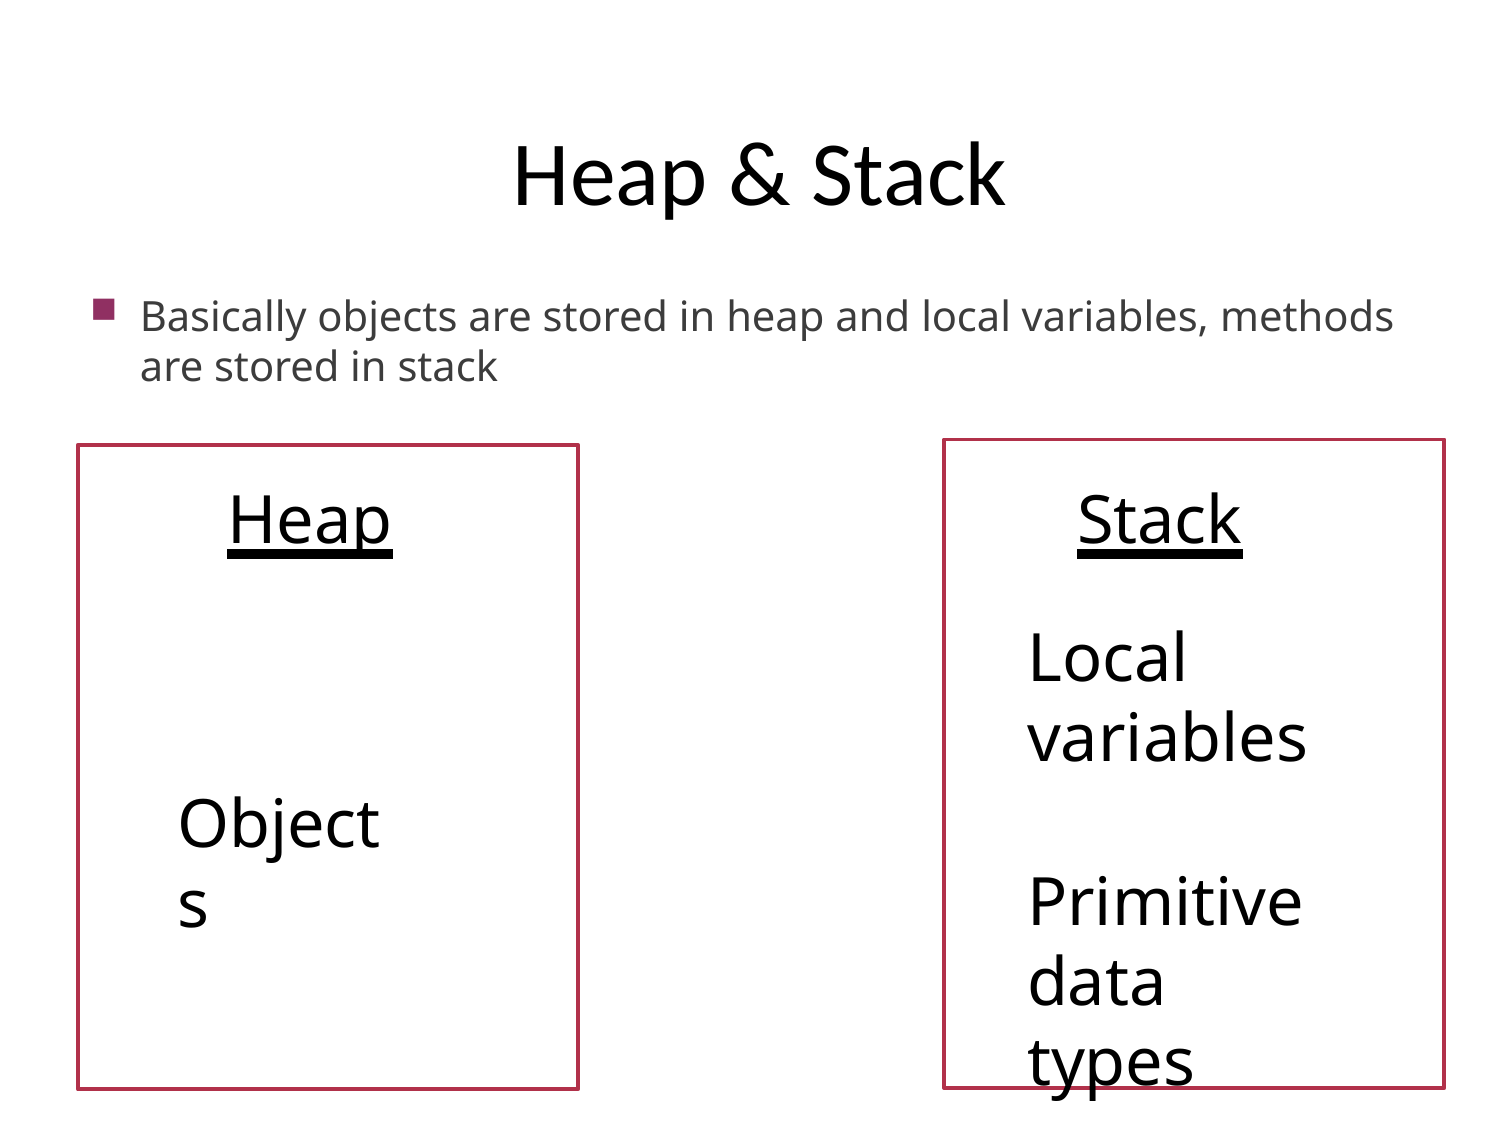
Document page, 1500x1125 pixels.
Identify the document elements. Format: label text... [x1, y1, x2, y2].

text_box Objects [174, 778, 413, 941]
text_box [77, 444, 579, 1090]
text_box Heap [225, 474, 413, 558]
title Heap & Stack [77, 60, 1446, 263]
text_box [942, 437, 1446, 1091]
text_box Basically objects are stored in heap and local variables, methods are stored in stack [87, 287, 1425, 390]
